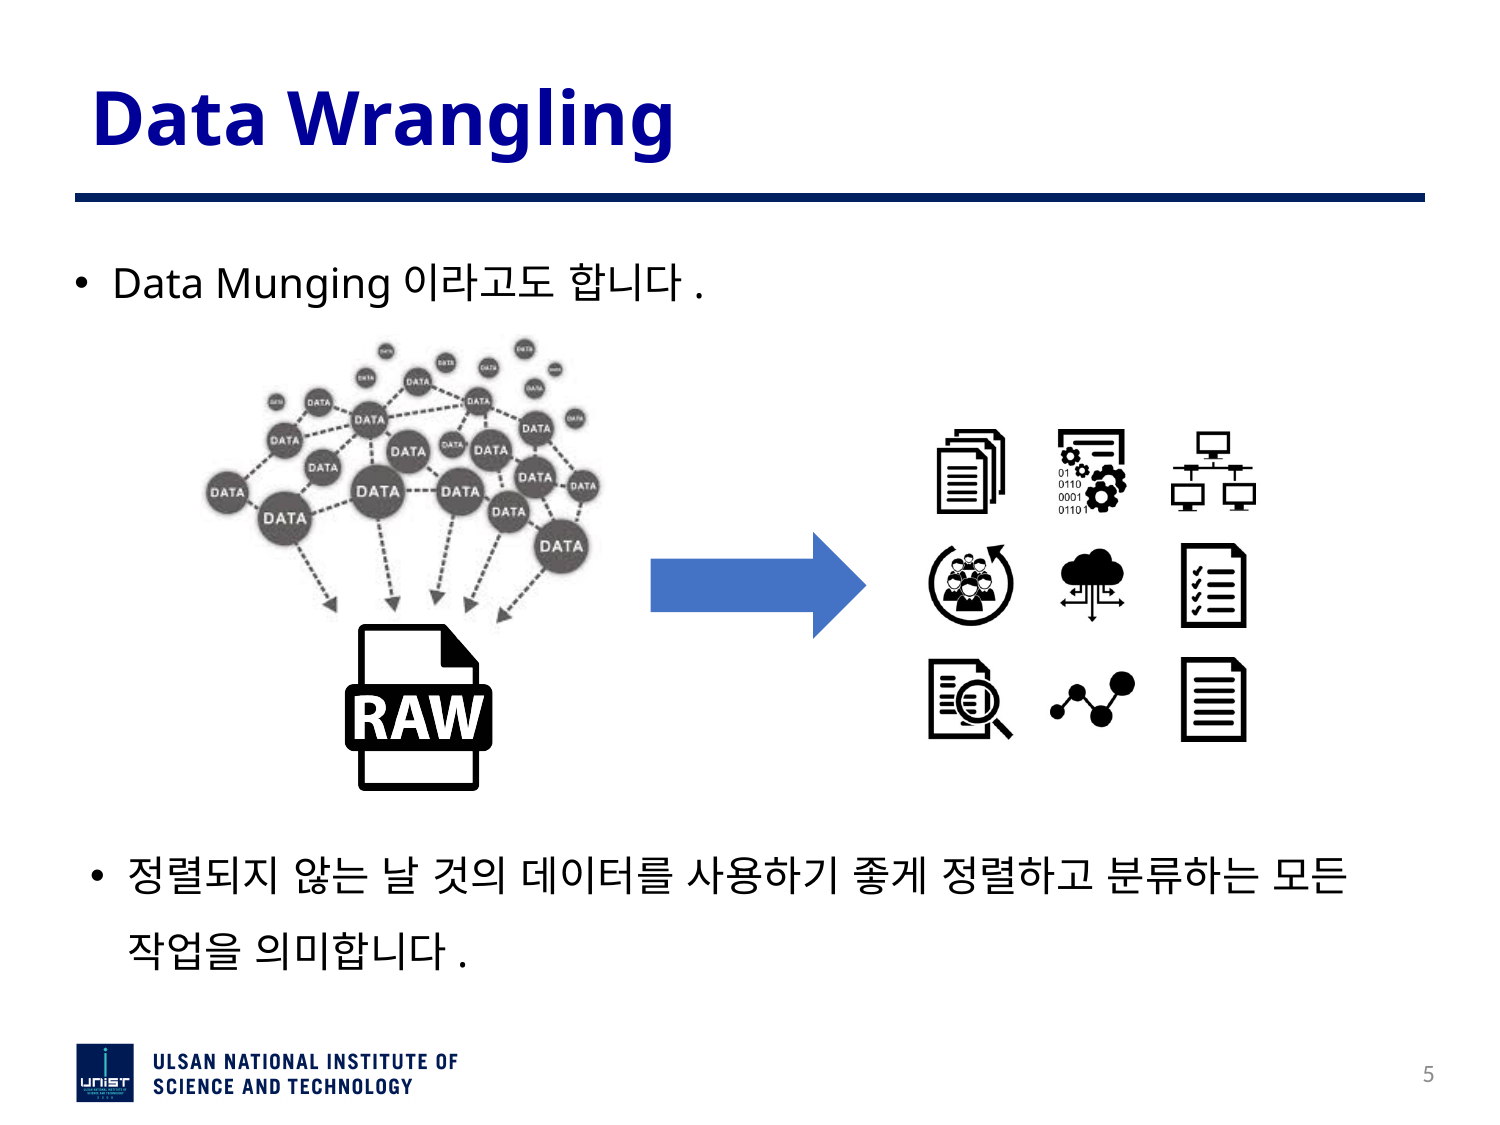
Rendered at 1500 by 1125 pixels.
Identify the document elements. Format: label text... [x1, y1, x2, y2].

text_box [200, 334, 1274, 791]
title Data Wrangling [75, 44, 1500, 198]
picture [75, 1042, 458, 1103]
text_box 정렬되지 않는 날 것의 데이터를 사용하기 좋게 정렬하고 분류하는 모든 작업을 의미합니다. [74, 817, 1380, 984]
list Data Munging이라고도 합니다. [59, 224, 1450, 315]
